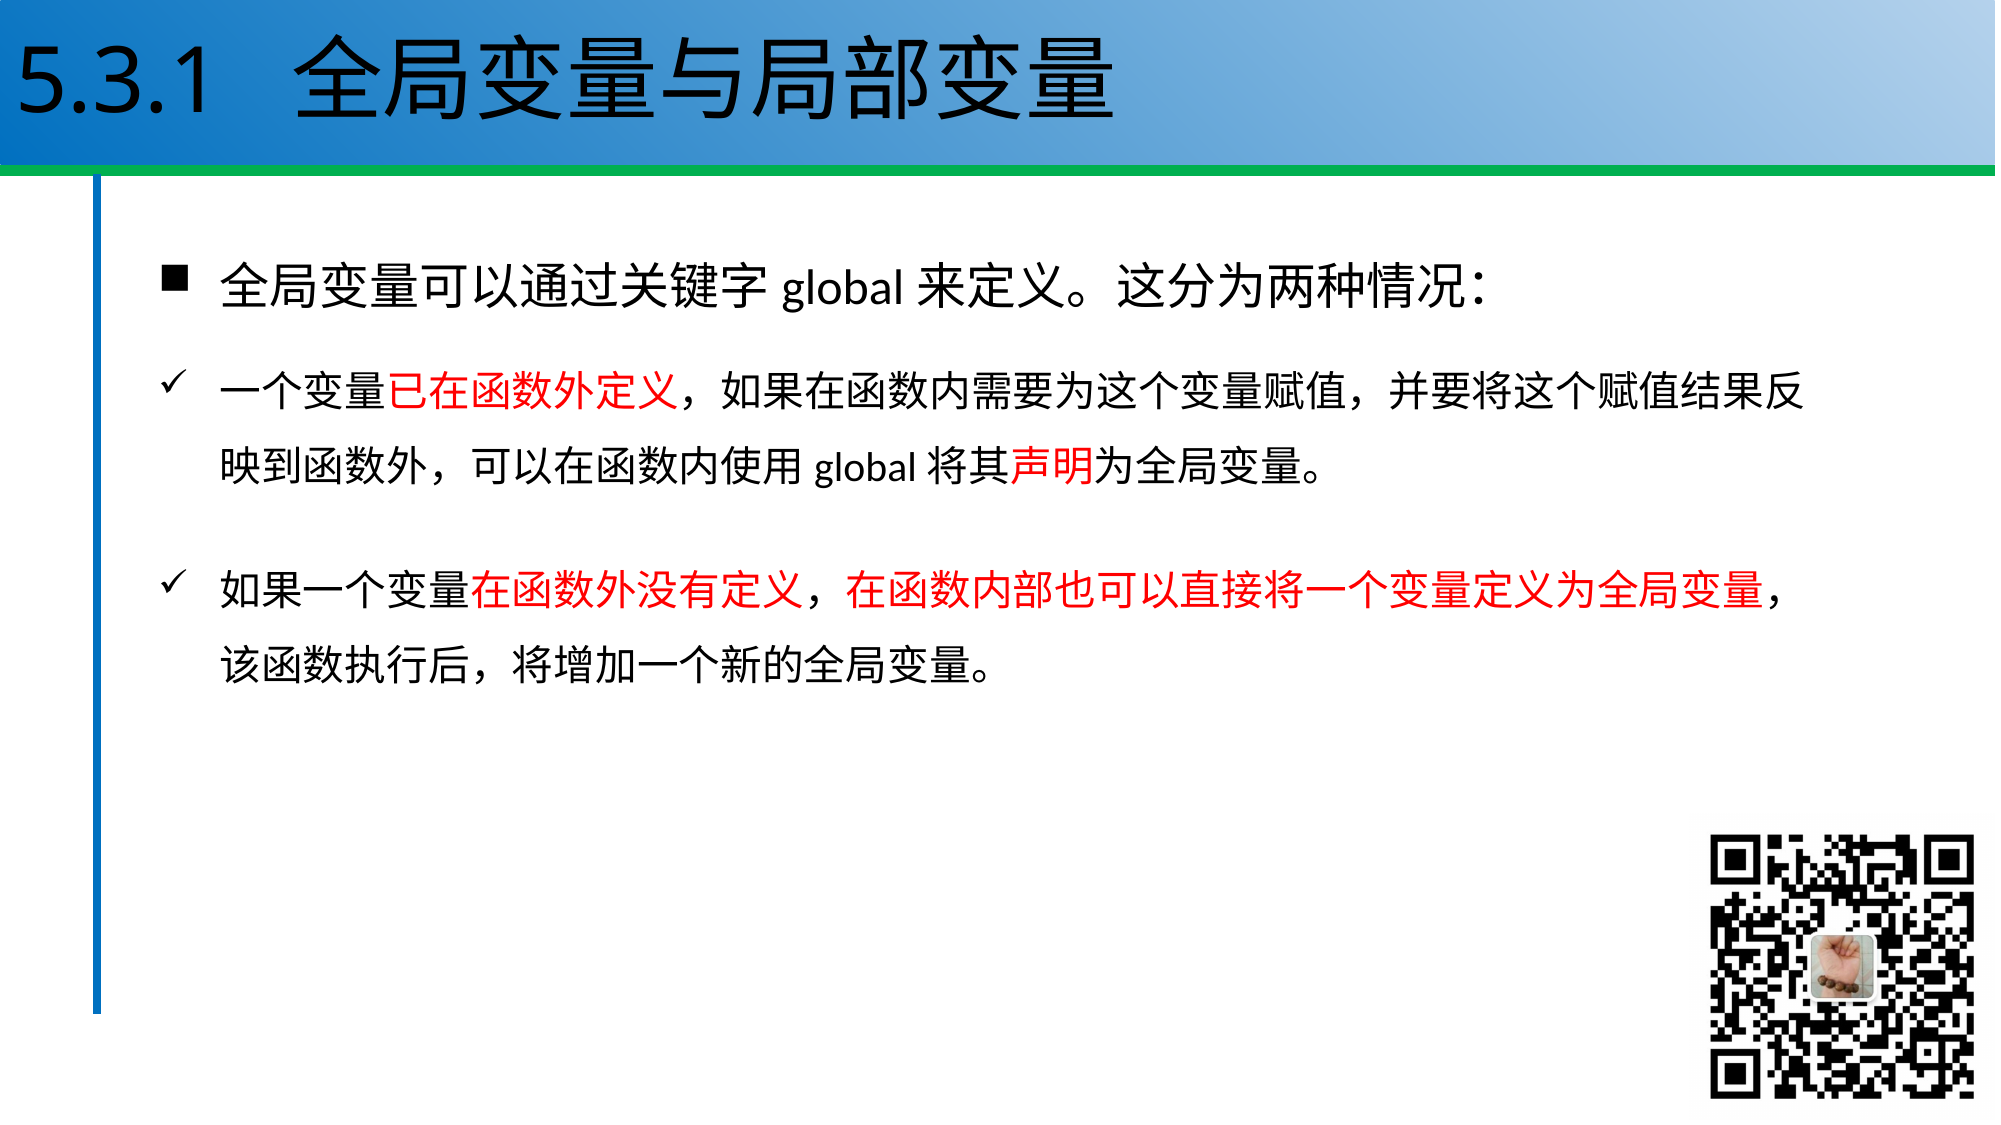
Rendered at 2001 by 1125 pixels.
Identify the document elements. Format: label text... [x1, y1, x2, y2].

picture [1689, 813, 1995, 1120]
list 全局变量可以通过关键字global来定义。这分为两种情况： 一个变量已在函数外定义，如果在函数内需要为这个变量赋值，并要将这个赋值结果反映到函数外，可以在函数内使用global将其声明为全局变量。 如果一个变量在函数外没有定义，在函数内部也可以直接将一个变量定义为全局变量，该函数执行后，将增加一个新的全局变量。 [137, 216, 1863, 978]
slide_number [1412, 1042, 1863, 1103]
title 5.3.1 全局变量与局部变量 [0, 0, 1995, 165]
